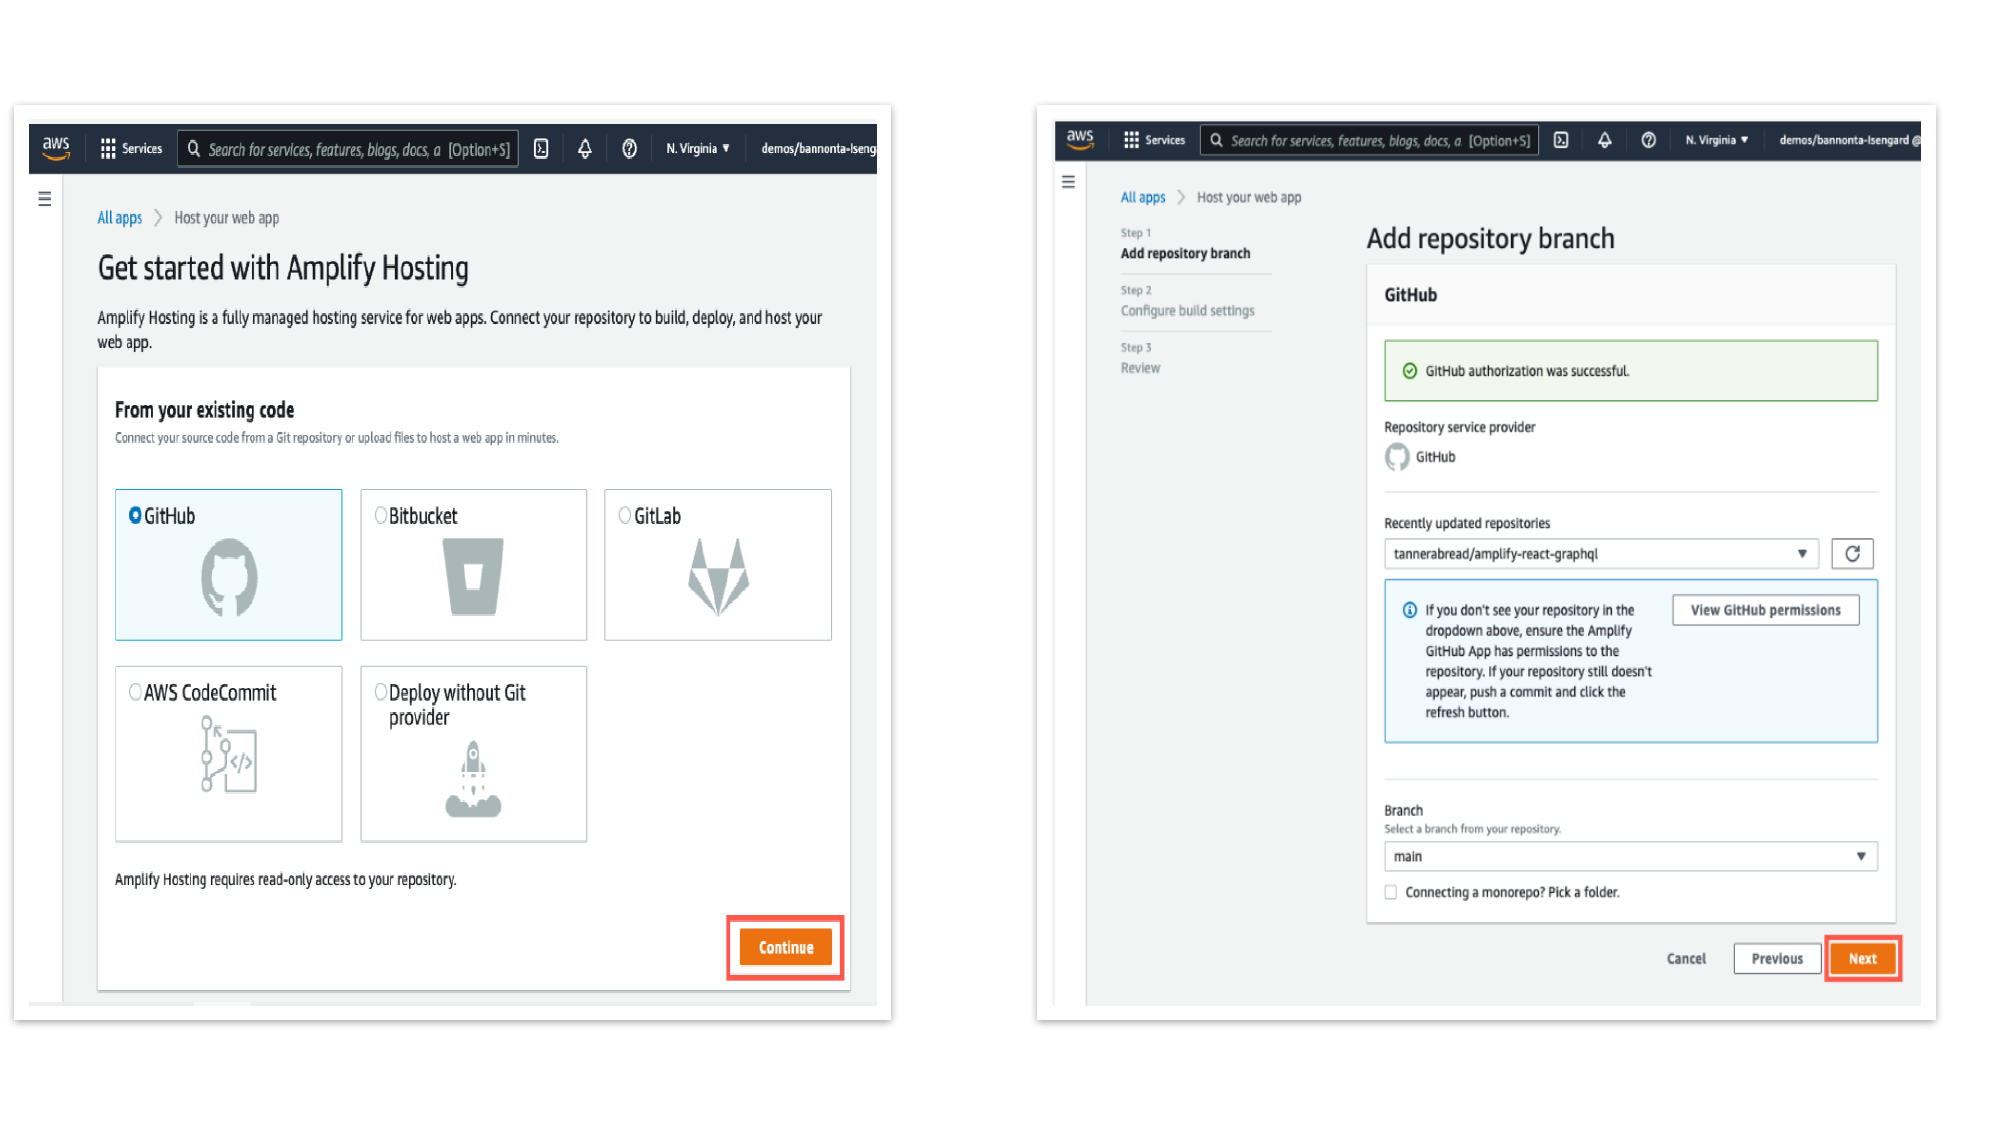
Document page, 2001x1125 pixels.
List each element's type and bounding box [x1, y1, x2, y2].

picture [28, 119, 877, 1006]
picture [1051, 119, 1922, 1006]
